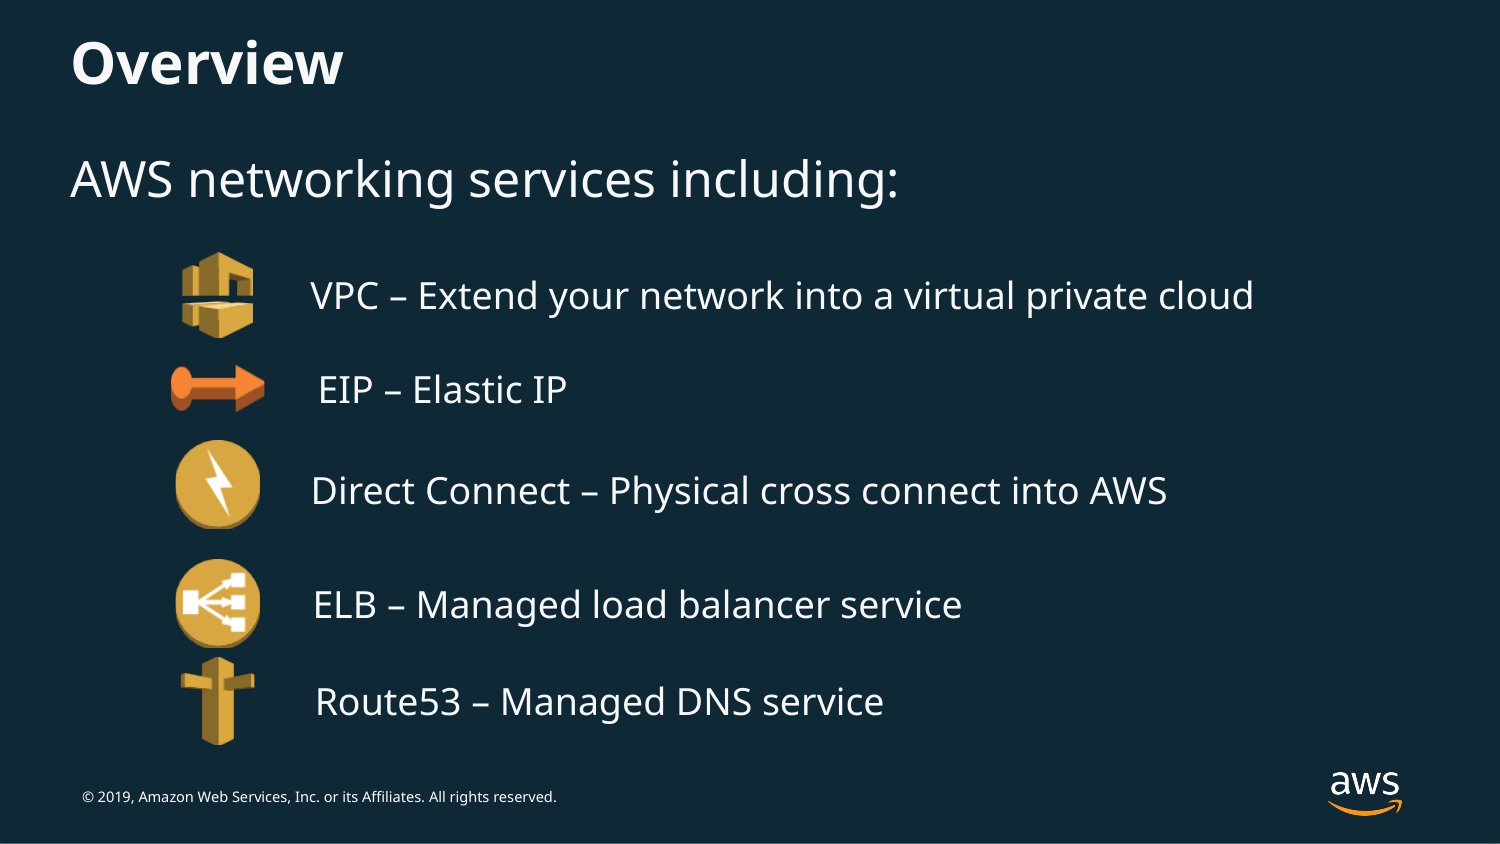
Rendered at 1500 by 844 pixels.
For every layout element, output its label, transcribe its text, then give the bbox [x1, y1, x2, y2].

picture [170, 365, 265, 412]
text_box VPC – Extend your network into a virtual private cloud [295, 264, 1271, 325]
list AWS networking services including: [55, 139, 1402, 228]
text_box ELB – Managed load balancer service [297, 573, 979, 634]
picture [180, 656, 255, 745]
text_box Direct Connect – Physical cross connect into AWS [295, 460, 1184, 520]
picture [1328, 772, 1402, 816]
title Overview [55, 18, 1402, 109]
text_box EIP – Elastic IP [302, 358, 583, 418]
picture [175, 440, 261, 529]
text_box Route53 – Managed DNS service [300, 670, 901, 731]
picture [175, 559, 261, 648]
picture [182, 252, 254, 338]
